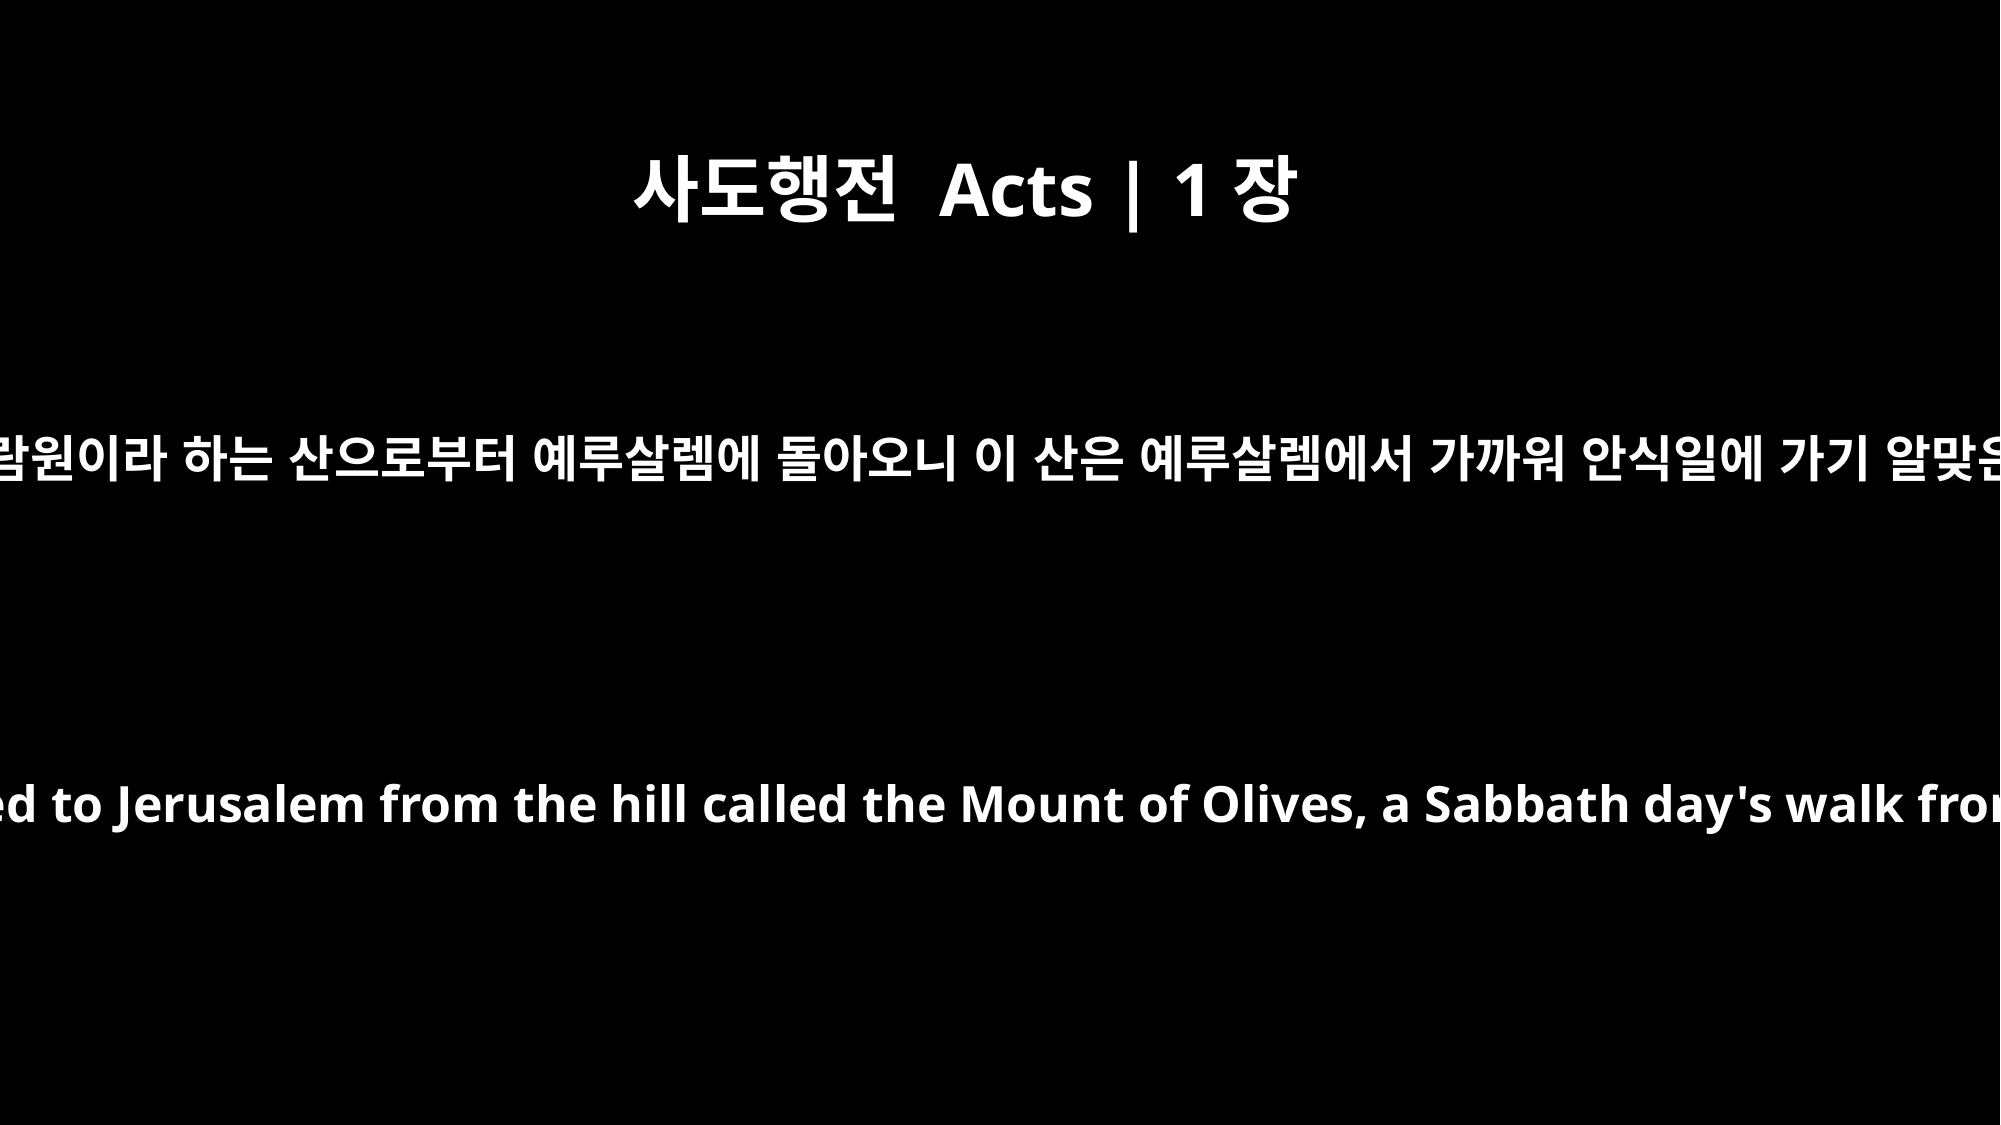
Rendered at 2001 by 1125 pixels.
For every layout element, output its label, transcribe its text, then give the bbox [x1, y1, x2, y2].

text_box 사도행전 Acts | 1장 [617, 136, 1315, 239]
text_box Then they returned to Jerusalem from the hill called the Mount of Olives, a Sabbath day's walk from the city. [0, 764, 2000, 840]
text_box 12 제자들이 감람원이라 하는 산으로부터 예루살렘에 돌아오니 이 산은 예루살렘에서 가까워 안식일에 가기 알맞은 길이라 [0, 359, 2000, 495]
